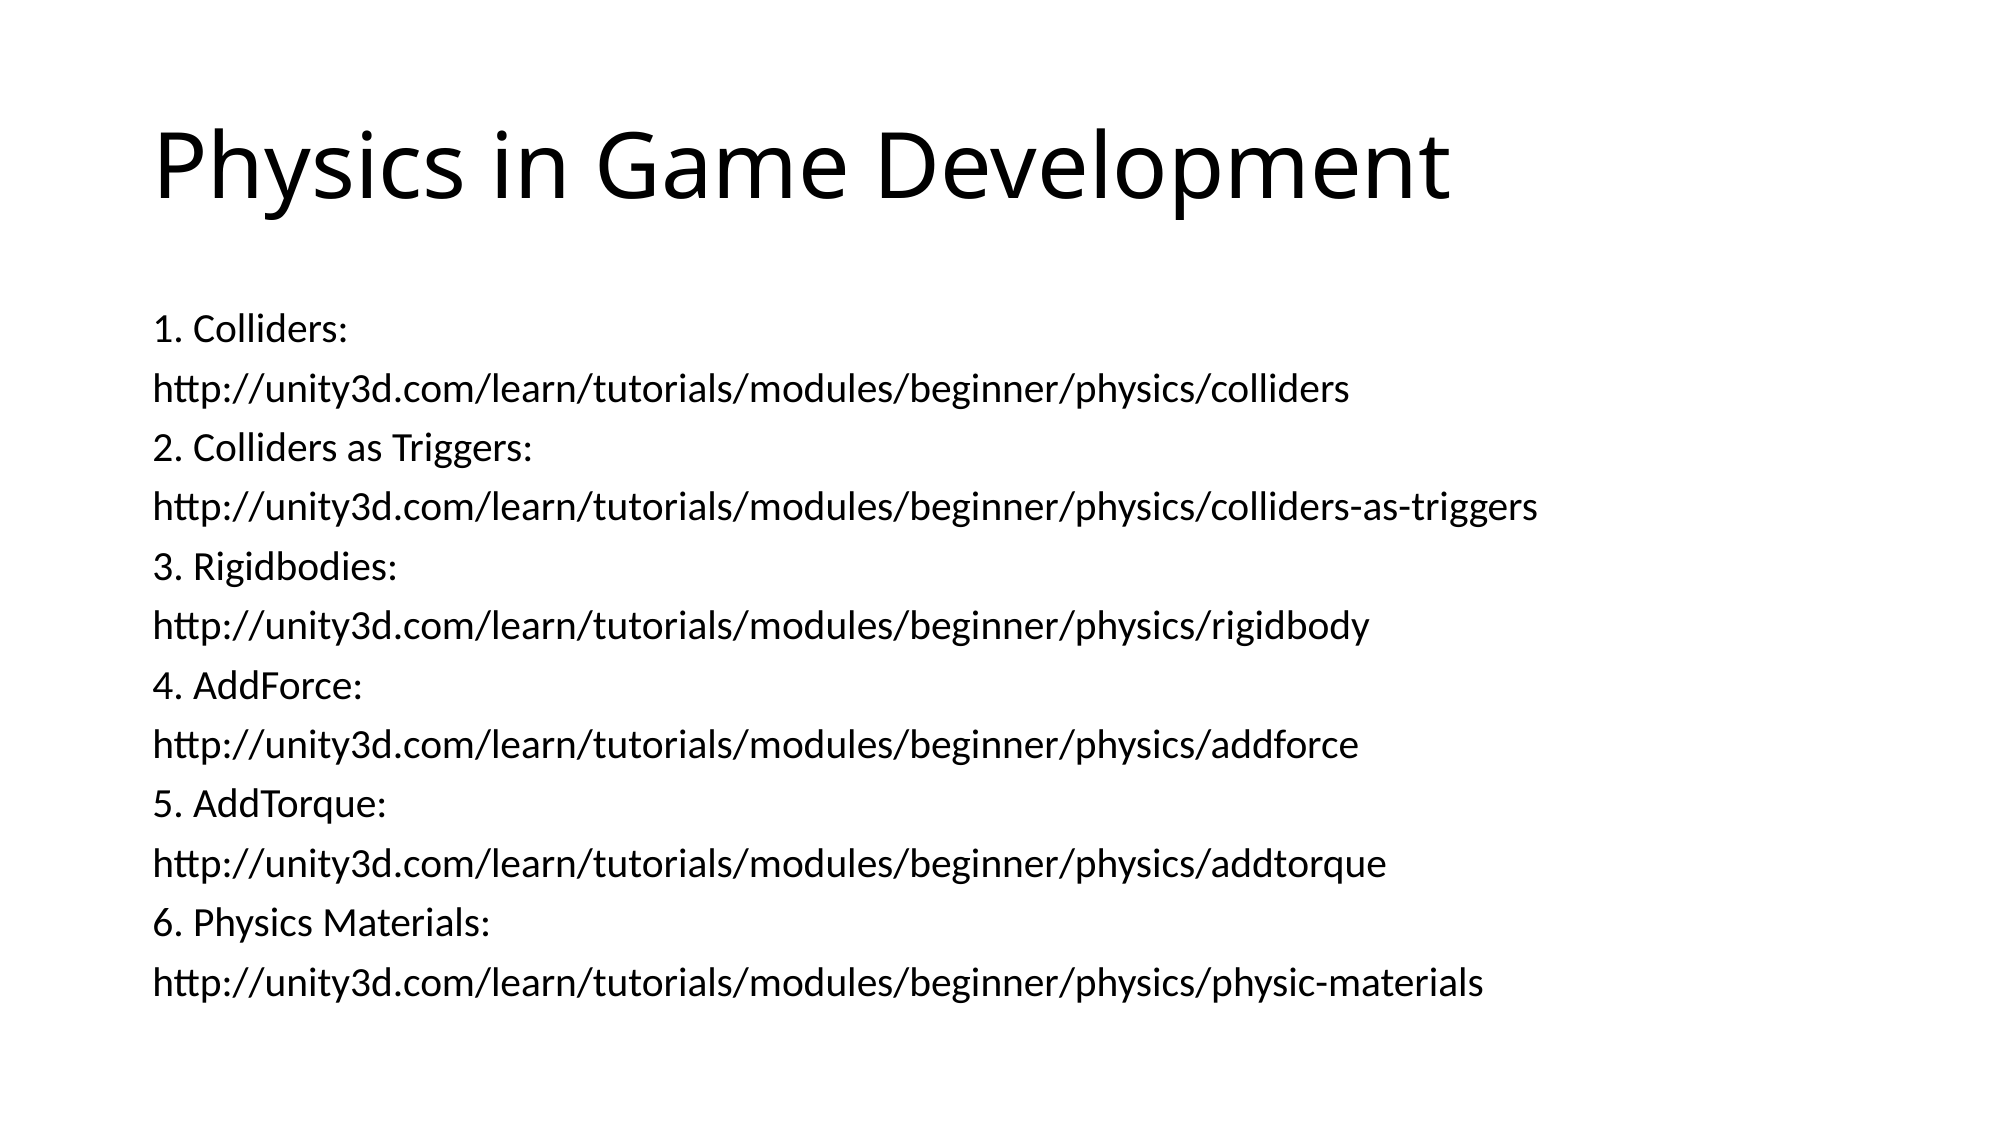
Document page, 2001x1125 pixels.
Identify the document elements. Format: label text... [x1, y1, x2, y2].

list 1. Colliders: http://unity3d.com/learn/tutorials/modules/beginner/physics/colliders 2. Colliders as Triggers: http://unity3d.com/learn/tutorials/modules/beginner/physics/colliders-as-triggers 3. Rigidbodies: http://unity3d.com/learn/tutorials/modules/beginner/physics/rigidbody 4. AddForce: http://unity3d.com/learn/tutorials/modules/beginner/physics/addforce 5. AddTorque: http://unity3d.com/learn/tutorials/modules/beginner/physics/addtorque 6. Physics Materials: http://unity3d.com/learn/tutorials/modules/beginner/physics/physic-materials [137, 299, 1863, 1014]
title Physics in Game Development [137, 59, 1863, 278]
